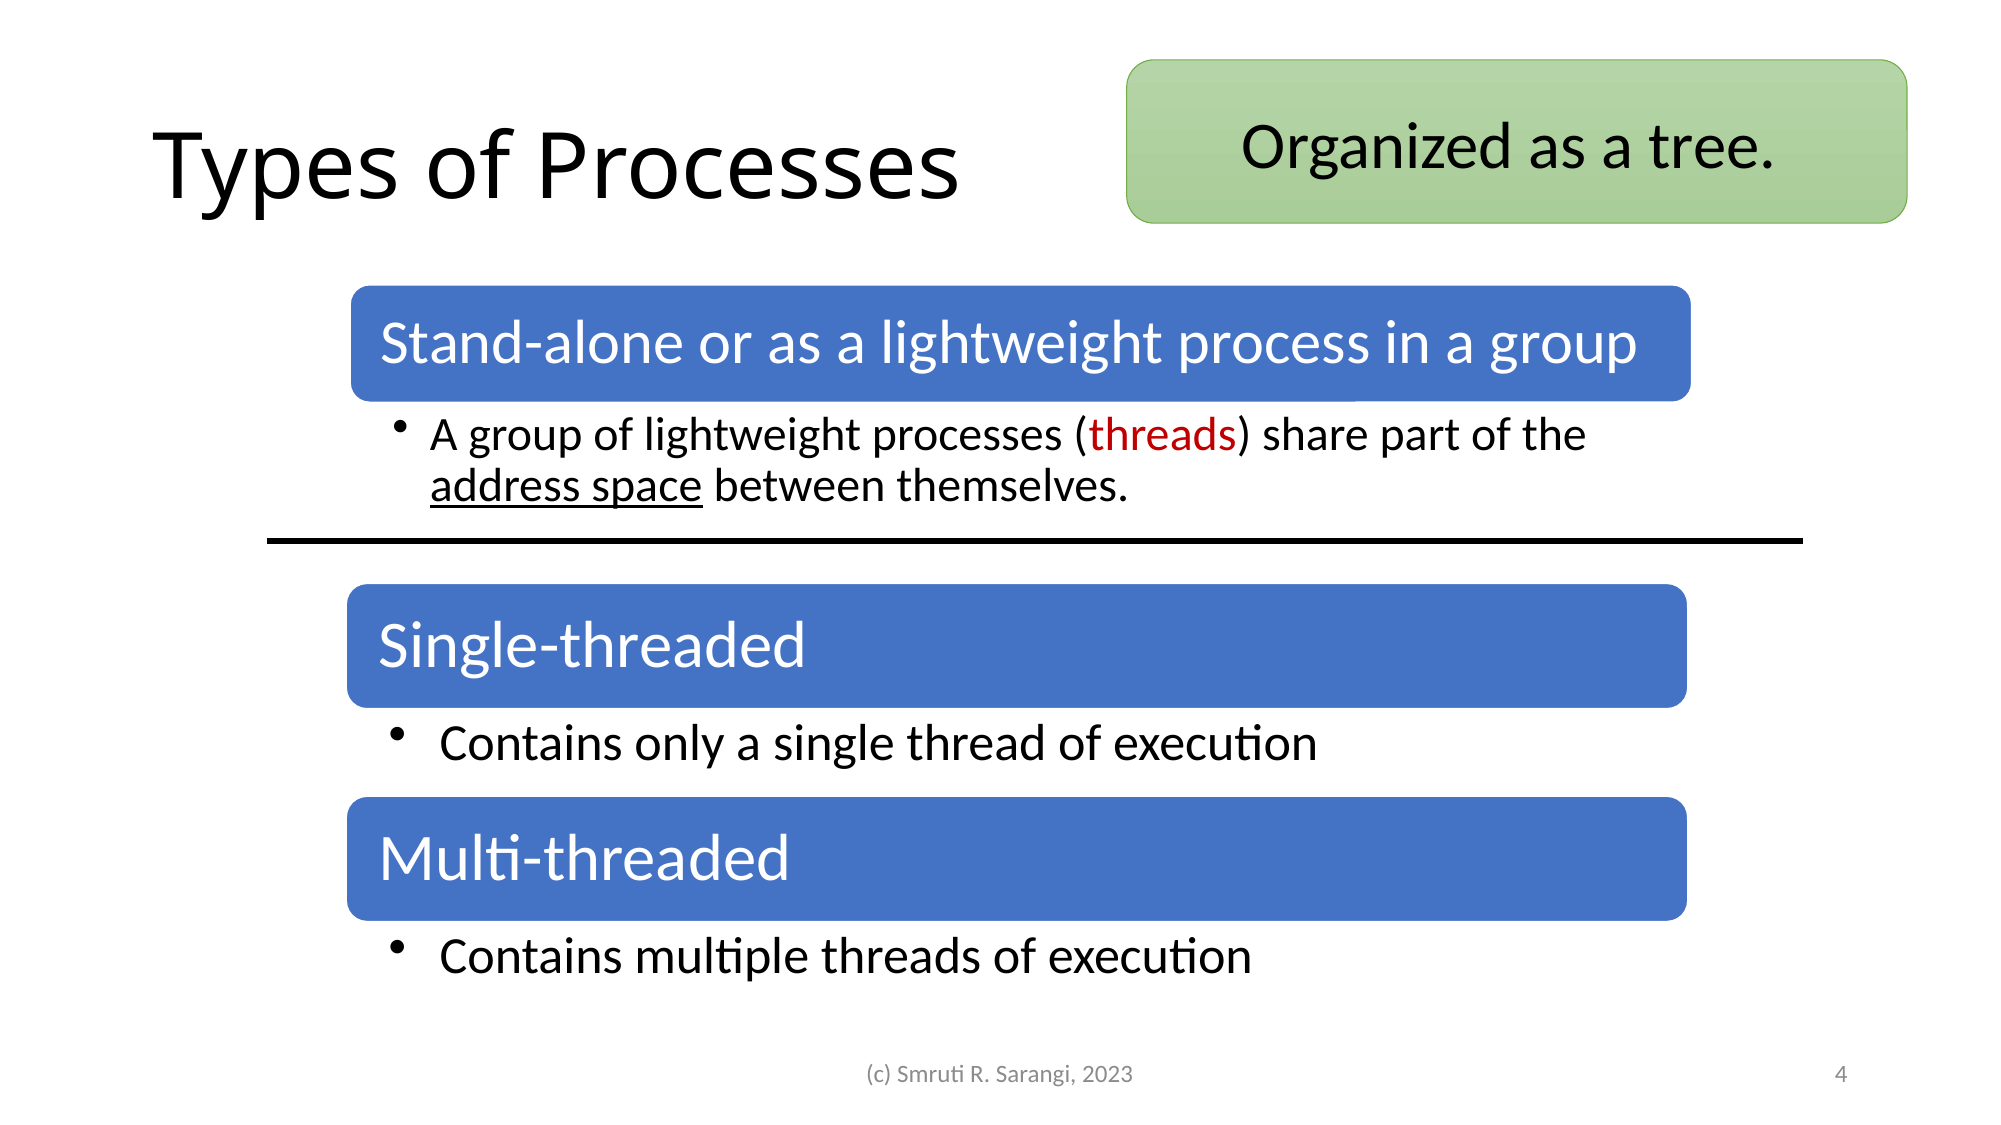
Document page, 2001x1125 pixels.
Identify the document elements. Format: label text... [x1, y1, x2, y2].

text_box Organized as a tree. [1126, 59, 1908, 224]
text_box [349, 265, 1692, 541]
title Types of Processes [137, 59, 1863, 278]
footer (c) Smruti R. Sarangi, 2023 [662, 1042, 1338, 1103]
slide_number 4 [1412, 1042, 1863, 1103]
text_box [345, 577, 1689, 1015]
